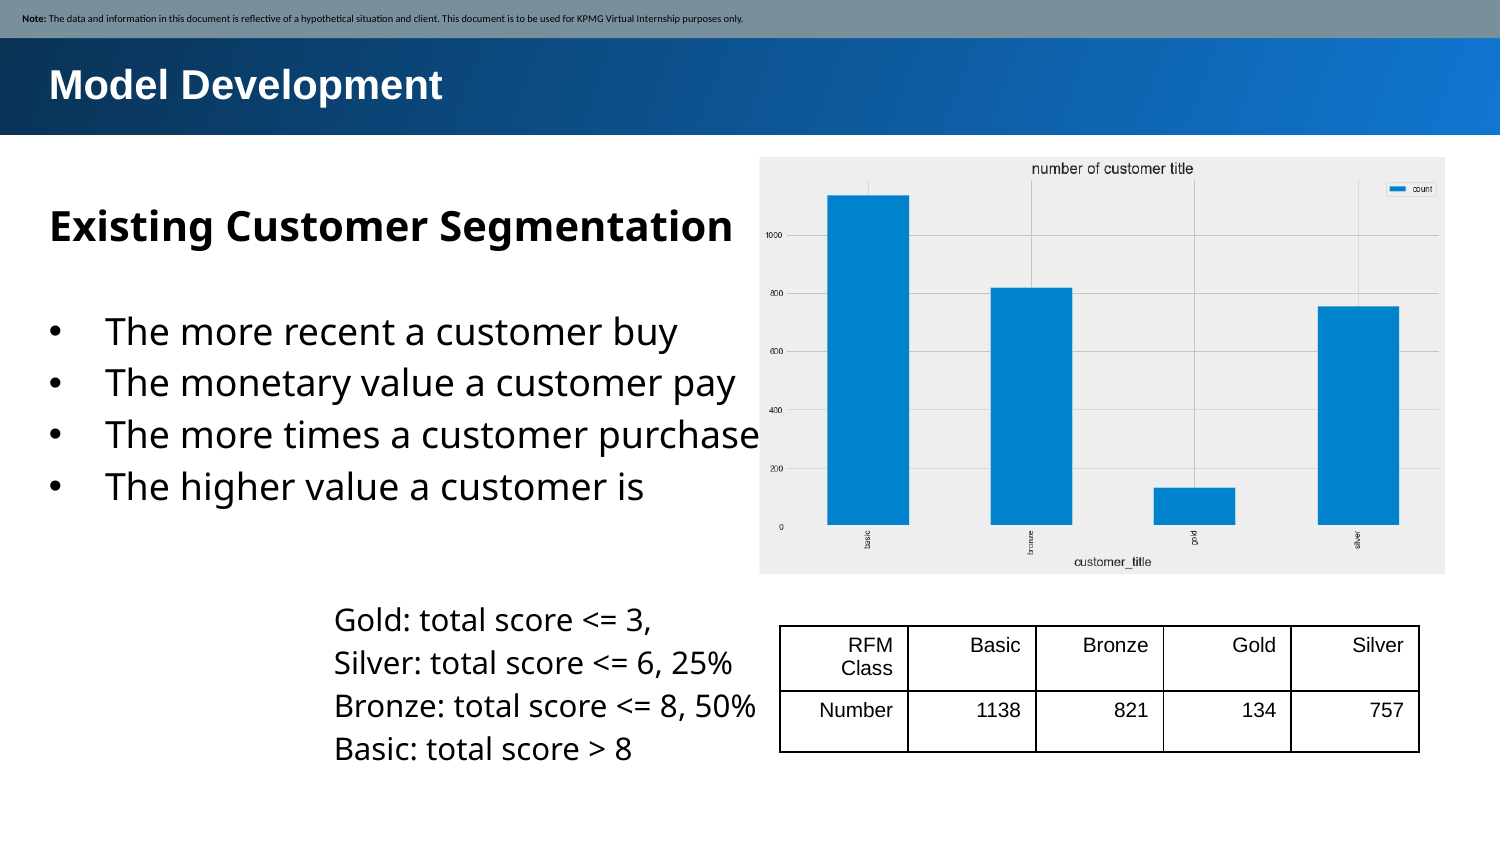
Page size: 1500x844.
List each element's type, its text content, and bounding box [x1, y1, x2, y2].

table_header Silver [1292, 627, 1418, 690]
table_header Gold [1164, 627, 1290, 690]
text_box Existing Customer Segmentation [33, 177, 745, 266]
table_cell Number [781, 692, 907, 751]
table_header Basic [909, 627, 1035, 690]
text_box Note: The data and information in this document is reflective of a hypothetical situation and client. This document is to be used for KPMG Virtual Internship purposes only. [0, 0, 1500, 39]
text_box Gold: total score <= 3, Silver: total score <= 6, 25% Bronze: total score <= 8, 50% Basic: total score > 8 [318, 579, 997, 783]
picture [751, 154, 1449, 581]
text_box Model Development [33, 43, 1439, 124]
table_cell 821 [1037, 692, 1163, 751]
table_cell 757 [1292, 692, 1418, 751]
table_cell 134 [1164, 692, 1290, 751]
table_header RFM Class [781, 627, 907, 690]
text_box [0, 39, 1500, 135]
text_box The more recent a customer buy The monetary value a customer pay The more times a customer purchase The higher value a customer is [33, 286, 745, 523]
table_header Bronze [1037, 627, 1163, 690]
table_cell 1138 [909, 692, 1035, 751]
